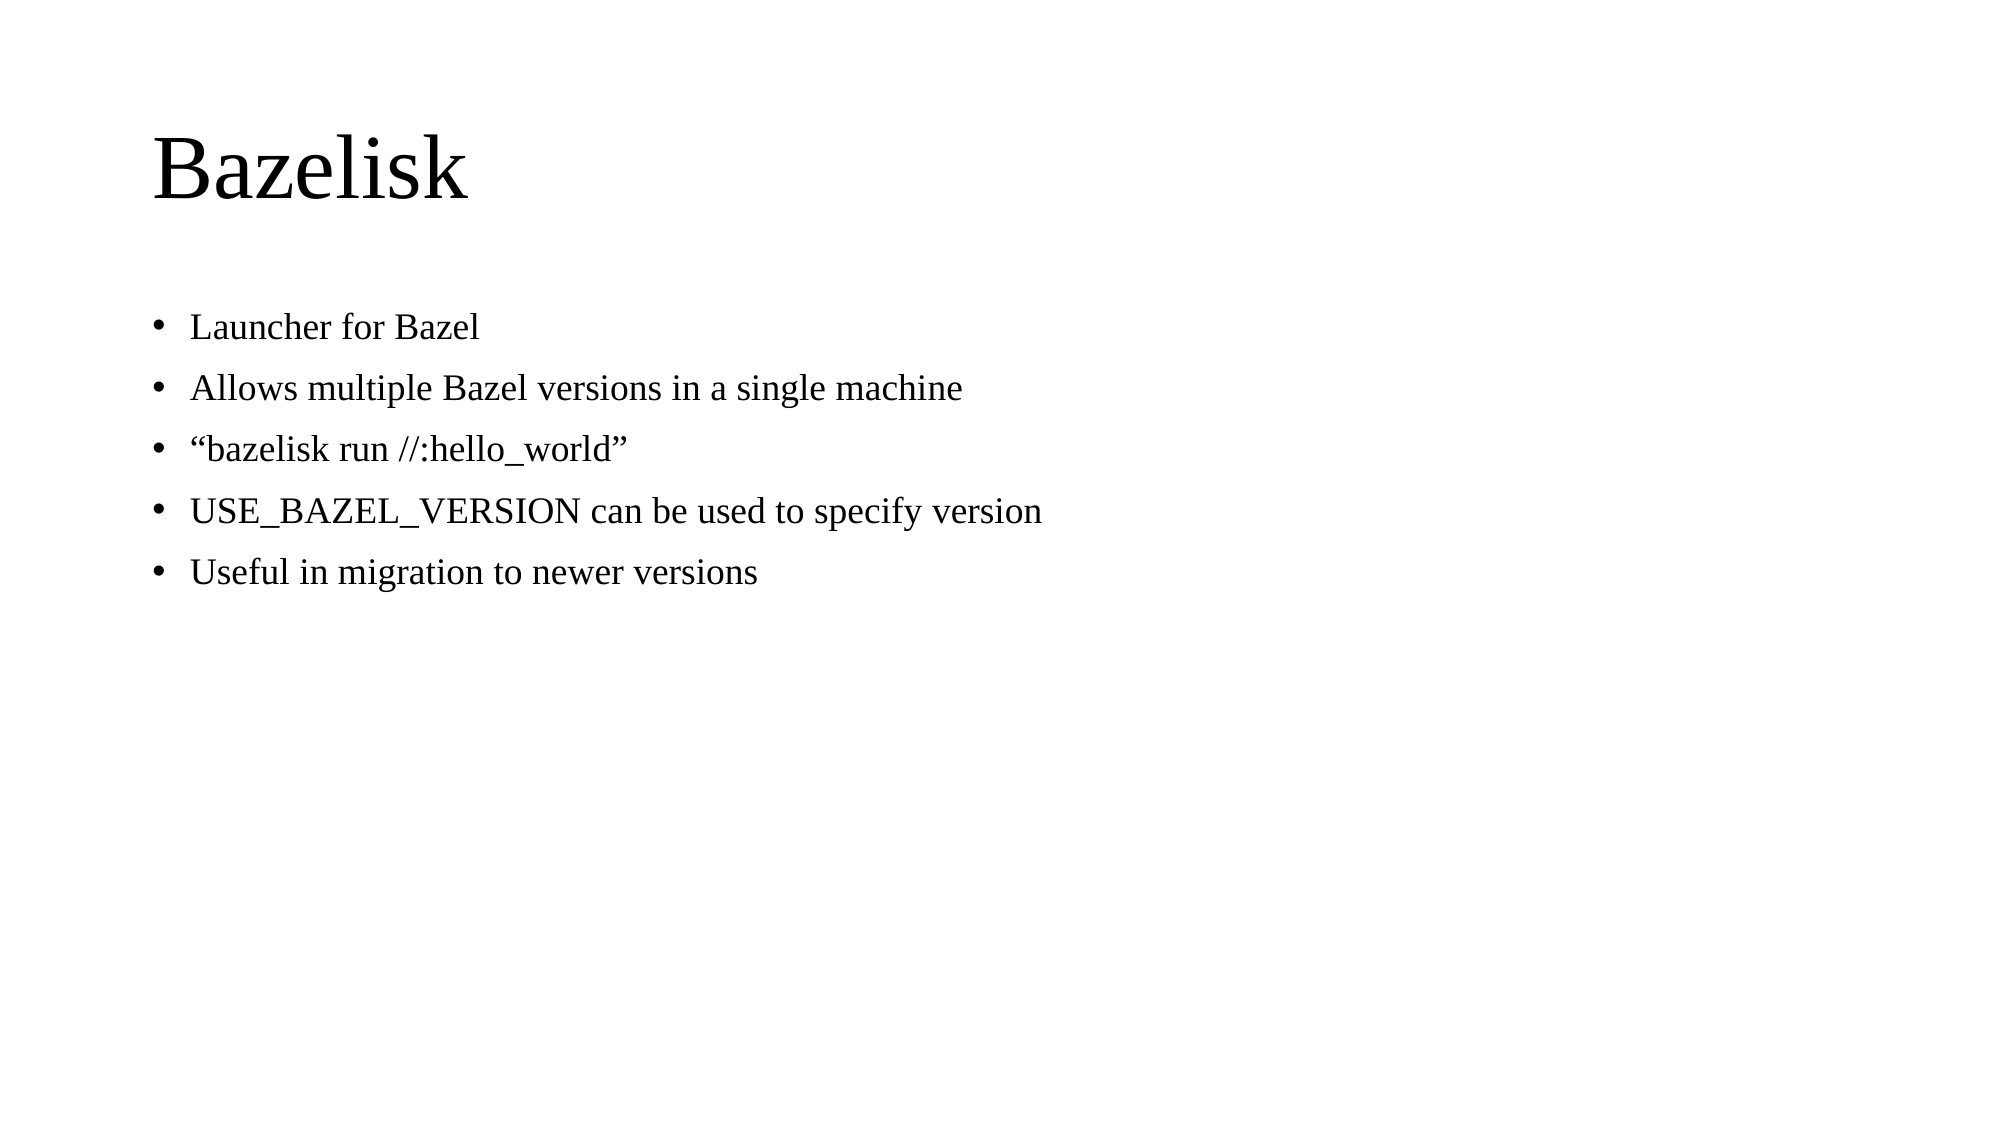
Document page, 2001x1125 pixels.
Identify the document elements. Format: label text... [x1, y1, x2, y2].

list Launcher for Bazel Allows multiple Bazel versions in a single machine “bazelisk run //:hello_world” USE_BAZEL_VERSION can be used to specify version Useful in migration to newer versions [137, 299, 1863, 1014]
title Bazelisk [137, 59, 1863, 278]
